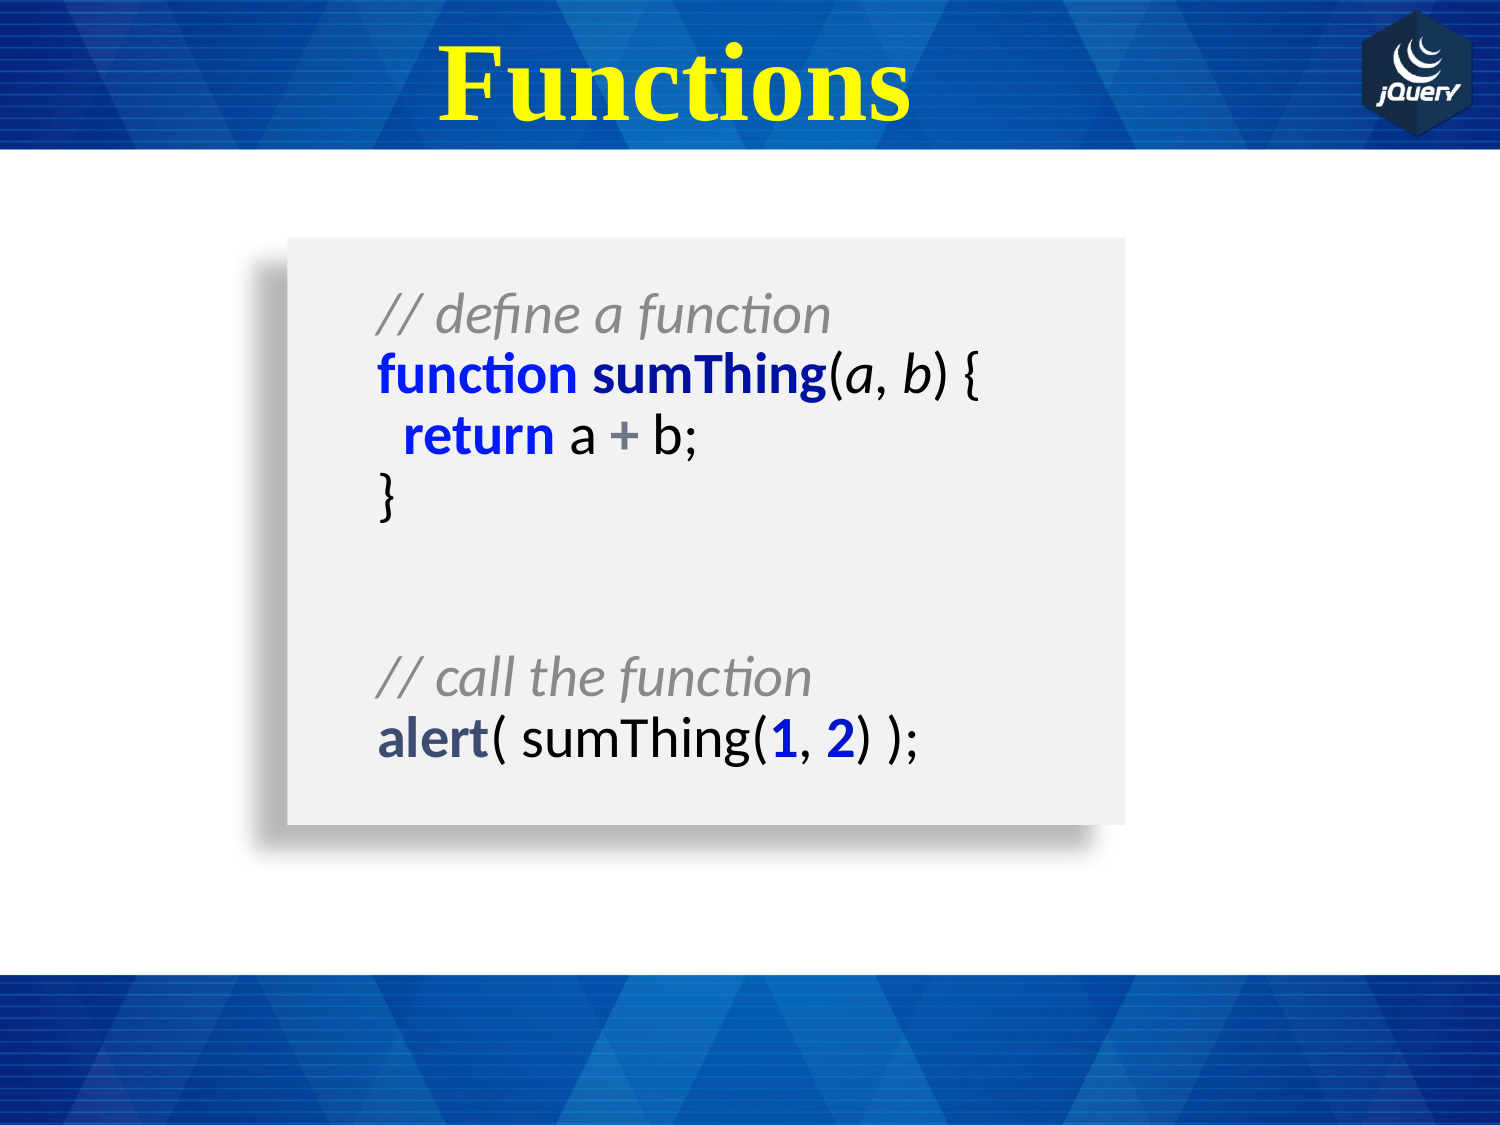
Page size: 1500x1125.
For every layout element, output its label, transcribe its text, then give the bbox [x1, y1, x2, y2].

list // define a function function sumThing(a, b) { return a + b; } // call the function alert( sumThing(1, 2) ); [350, 287, 1413, 863]
title Functions [0, 0, 1350, 150]
picture [0, 0, 1500, 1125]
text_box [287, 237, 1126, 826]
